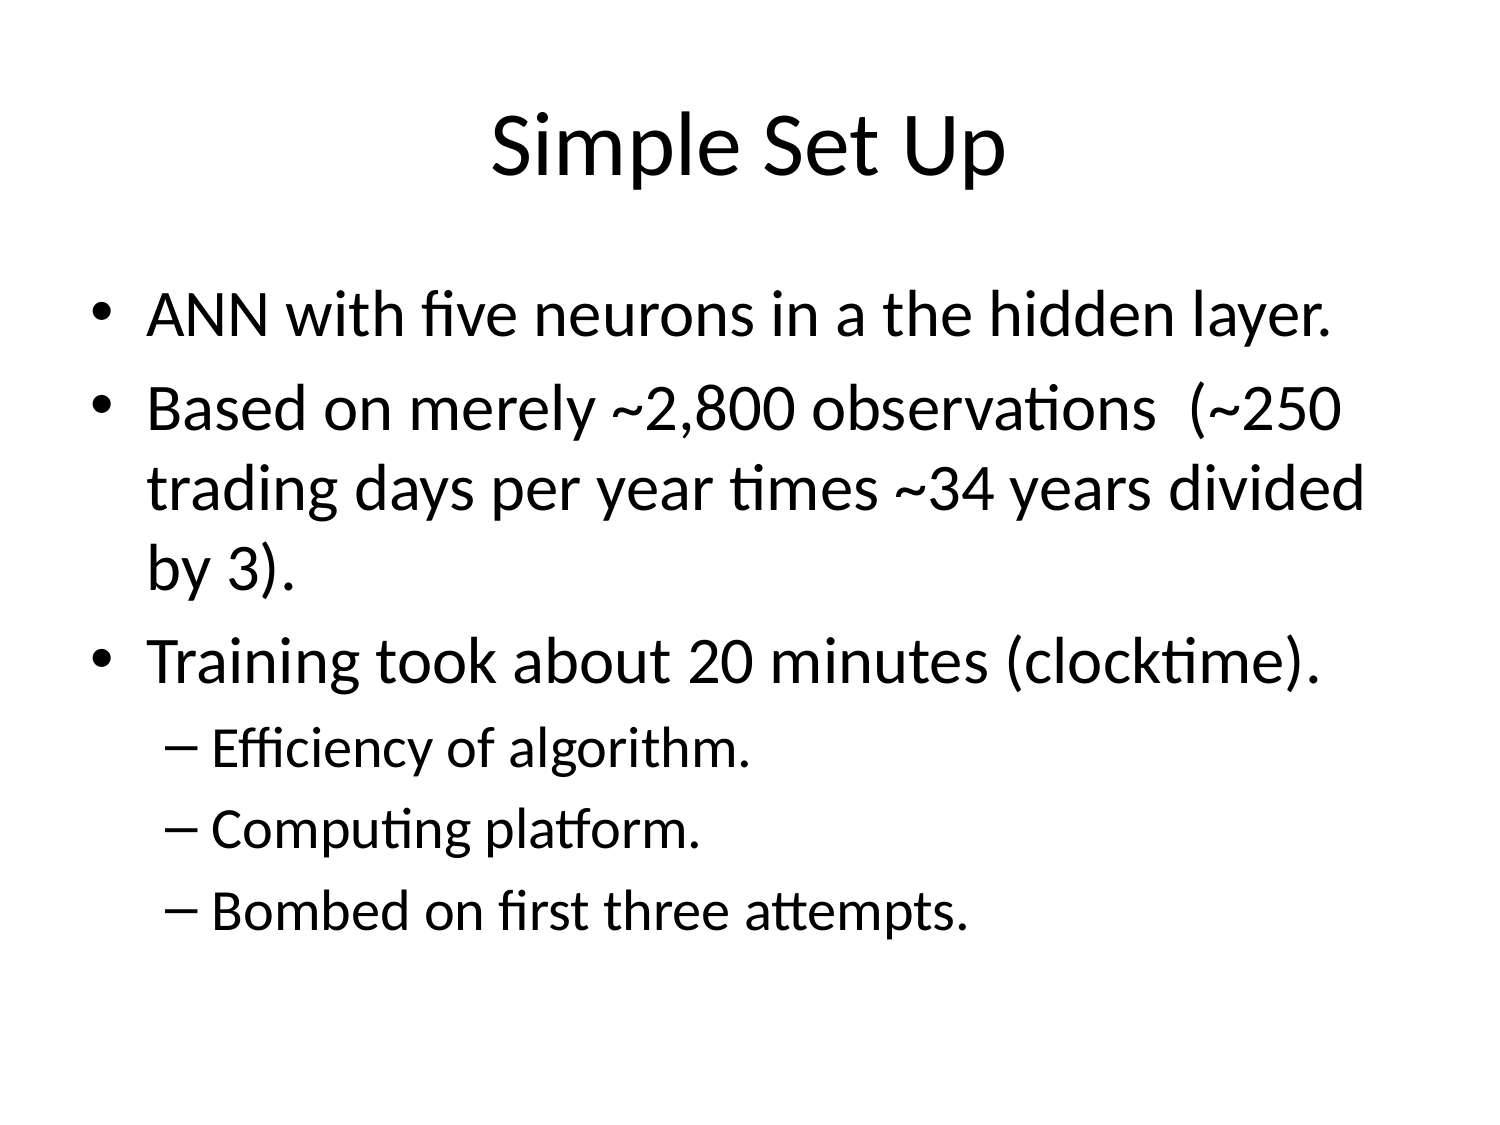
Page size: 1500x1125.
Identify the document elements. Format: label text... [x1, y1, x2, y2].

list ANN with five neurons in a the hidden layer. Based on merely ~2,800 observations (~250 trading days per year times ~34 years divided by 3). Training took about 20 minutes (clocktime). Efficiency of algorithm. Computing platform. Bombed on first three attempts. [75, 262, 1425, 1005]
title Simple Set Up [75, 45, 1425, 233]
